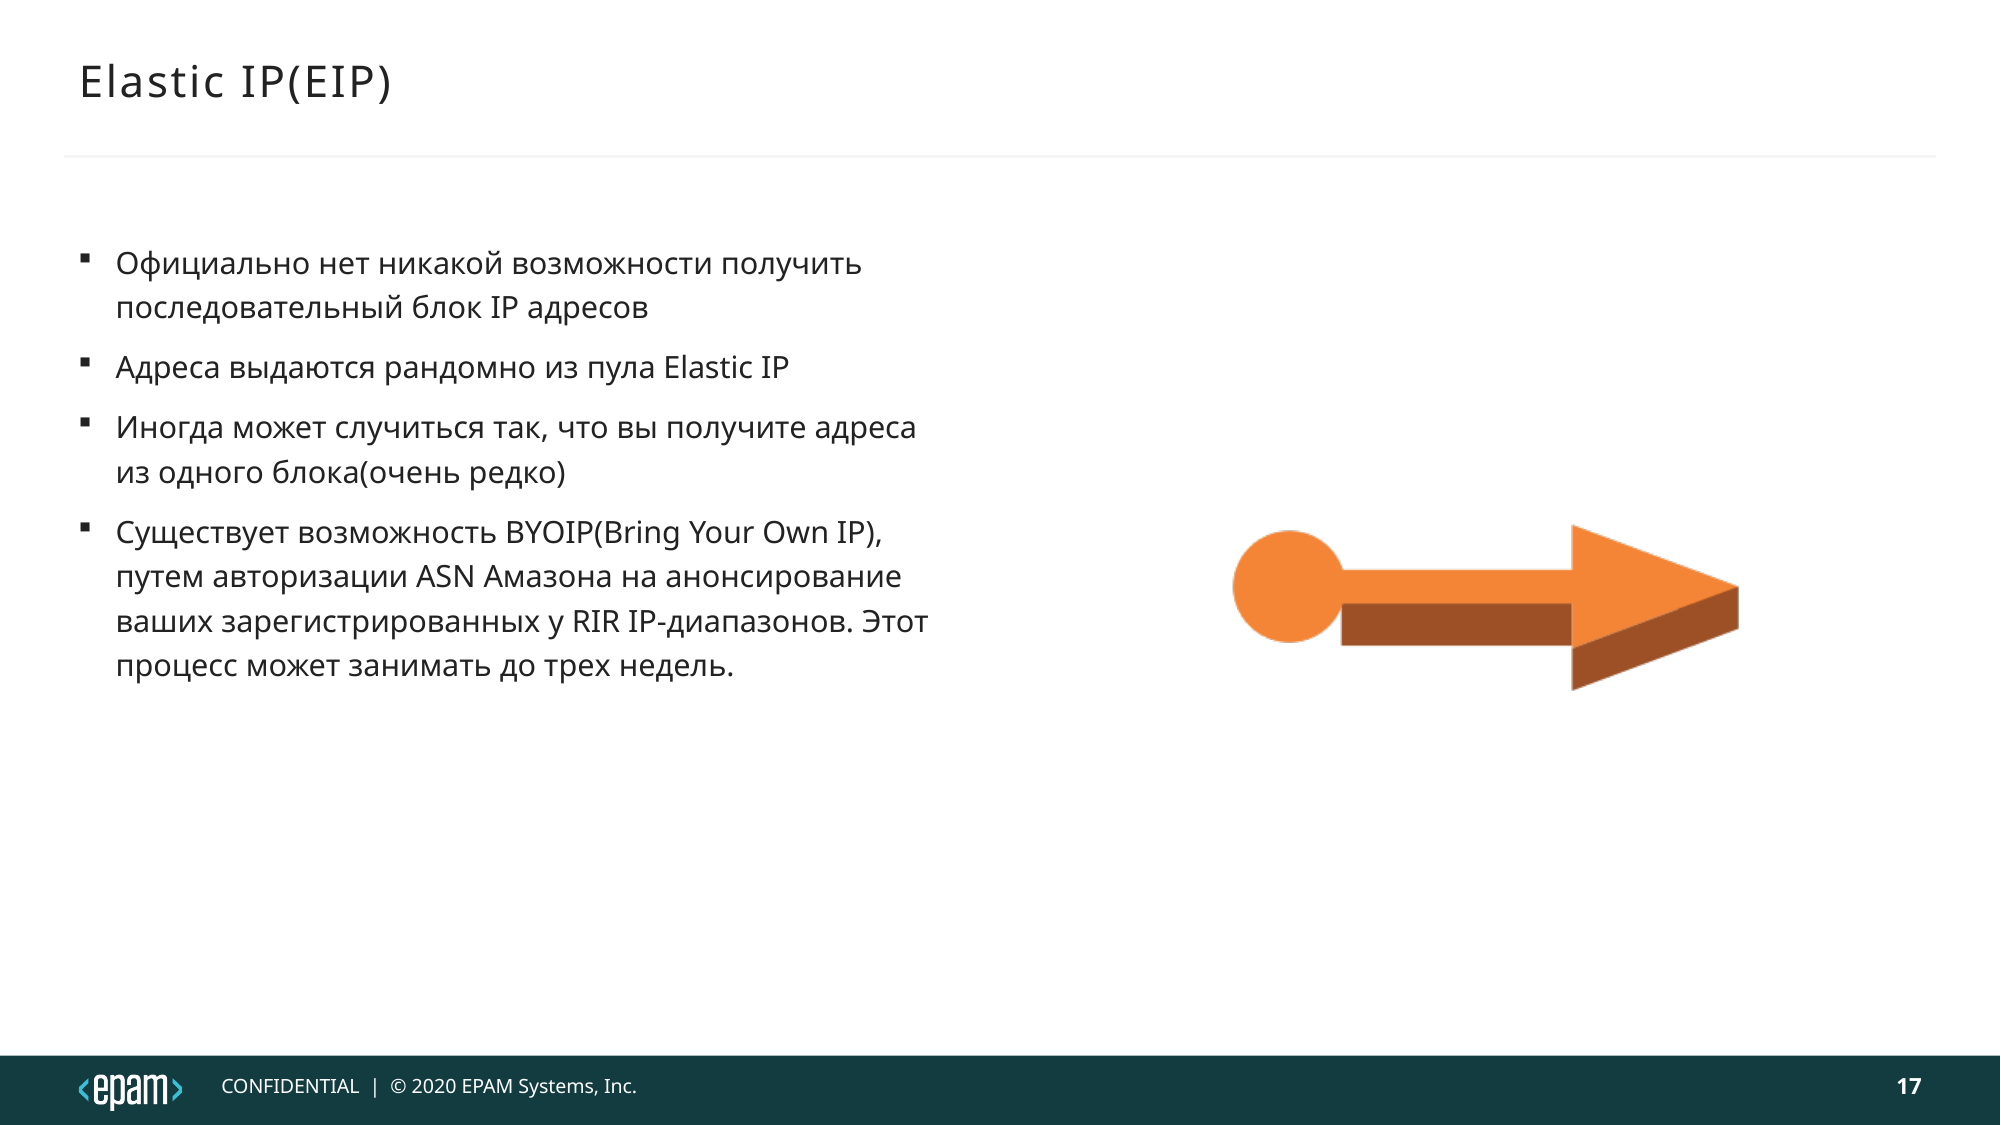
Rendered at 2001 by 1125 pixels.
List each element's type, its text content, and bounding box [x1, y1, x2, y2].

title Elastic IP(EIP) [78, 50, 1922, 116]
list Официально нет никакой возможности получить последовательный блок IP адресов Адреса выдаются рандомно из пула Elastic IP Иногда может случиться так, что вы получите адреса из одного блока(очень редко) Существует возможность BYOIP(Bring Your Own IP), путем авторизации ASN Амазона на анонсирование ваших зарегистрированных у RIR IP-диапазонов. Этот процесс может занимать до трех недель. [78, 236, 950, 980]
picture [1114, 236, 1858, 980]
slide_number 17 [1621, 1055, 1922, 1125]
